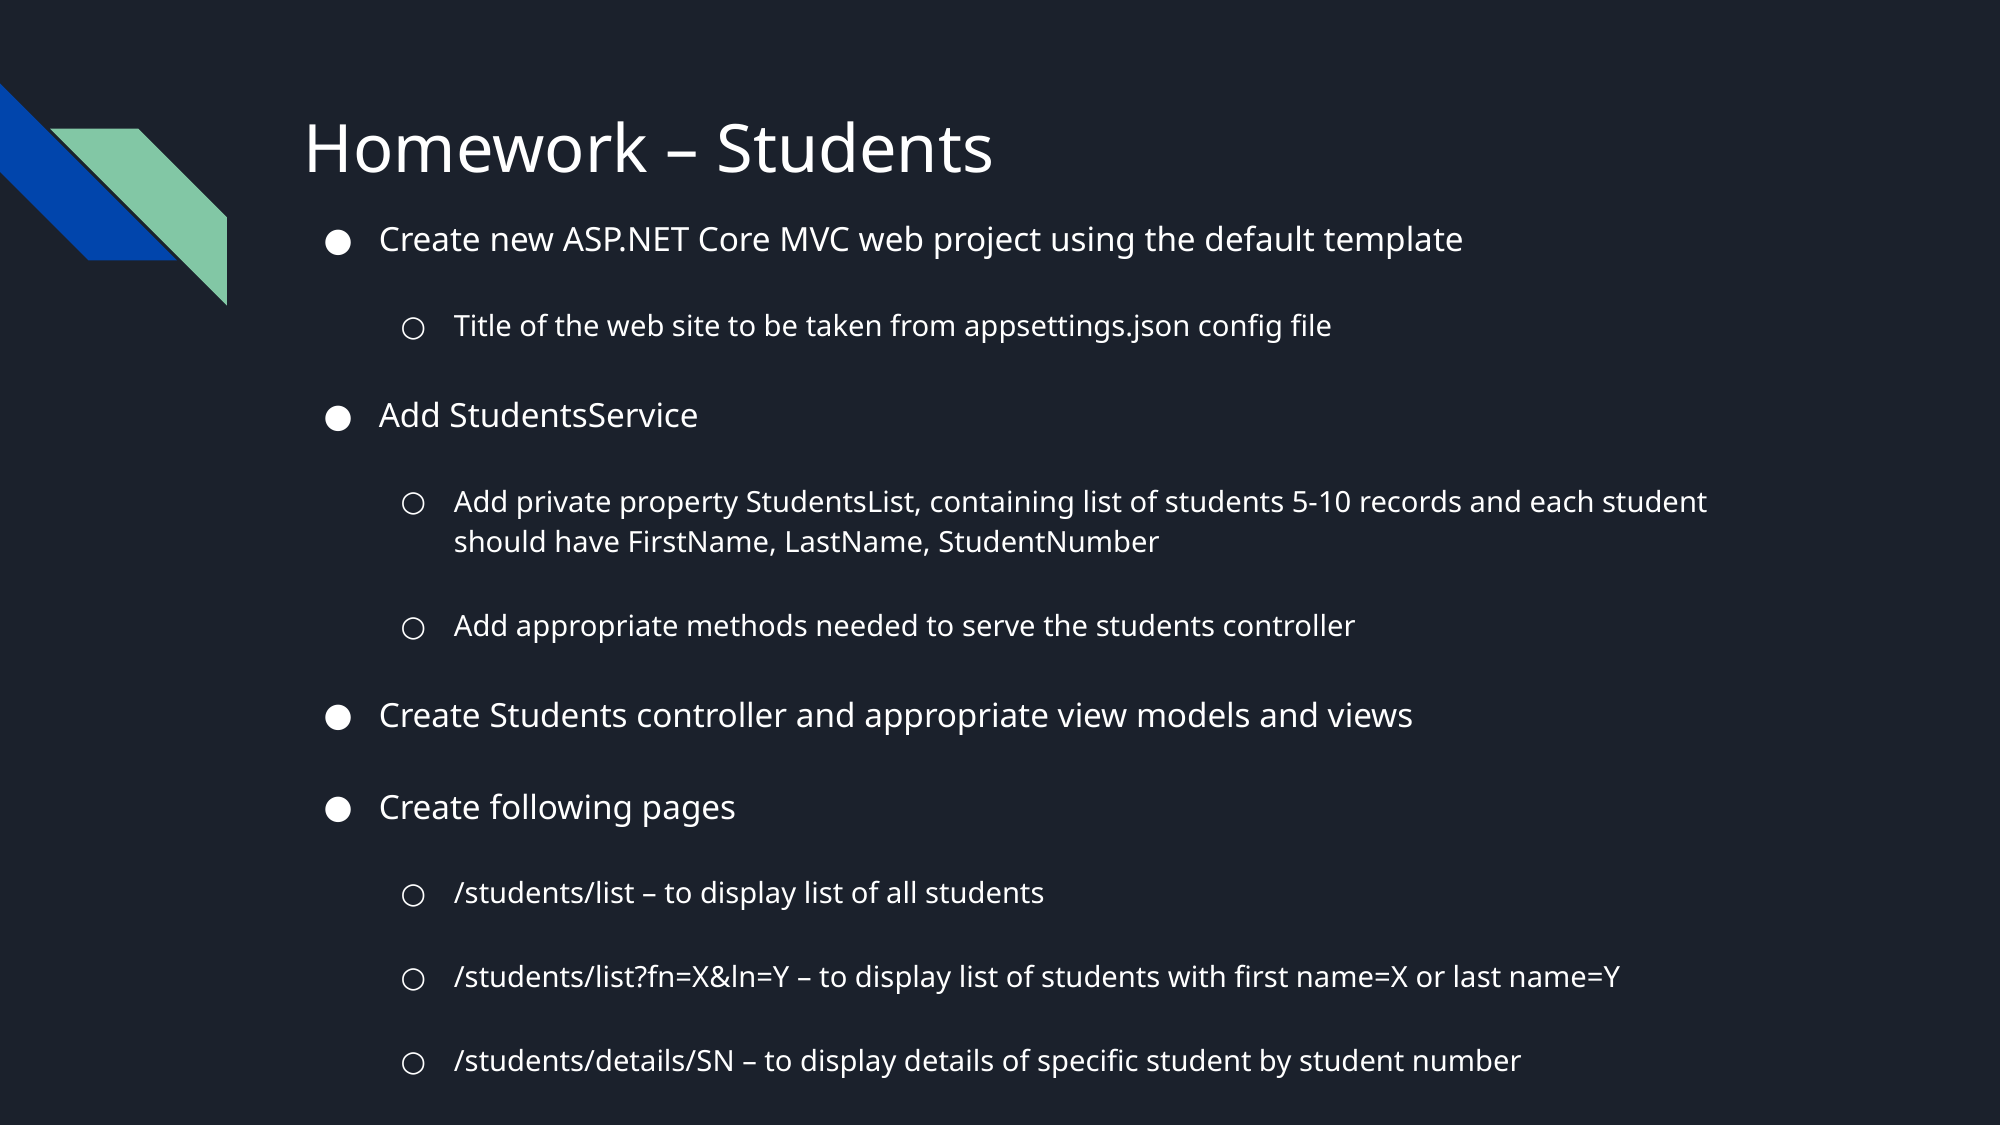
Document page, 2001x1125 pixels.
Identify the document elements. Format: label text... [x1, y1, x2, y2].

title Homework – Students [283, 86, 1824, 192]
list Create new ASP.NET Core MVC web project using the default template Title of the web site to be taken from appsettings.json config file Add StudentsService Add private property StudentsList, containing list of students 5-10 records and each student should have FirstName, LastName, StudentNumber Add appropriate methods needed to serve the students controller Create Students controller and appropriate view models and views Create following pages /students/list – to display list of all students /students/list?fn=X&ln=Y – to display list of students with first name=X or last name=Y /students/details/SN – to display details of specific student by student number [283, 192, 1824, 1088]
